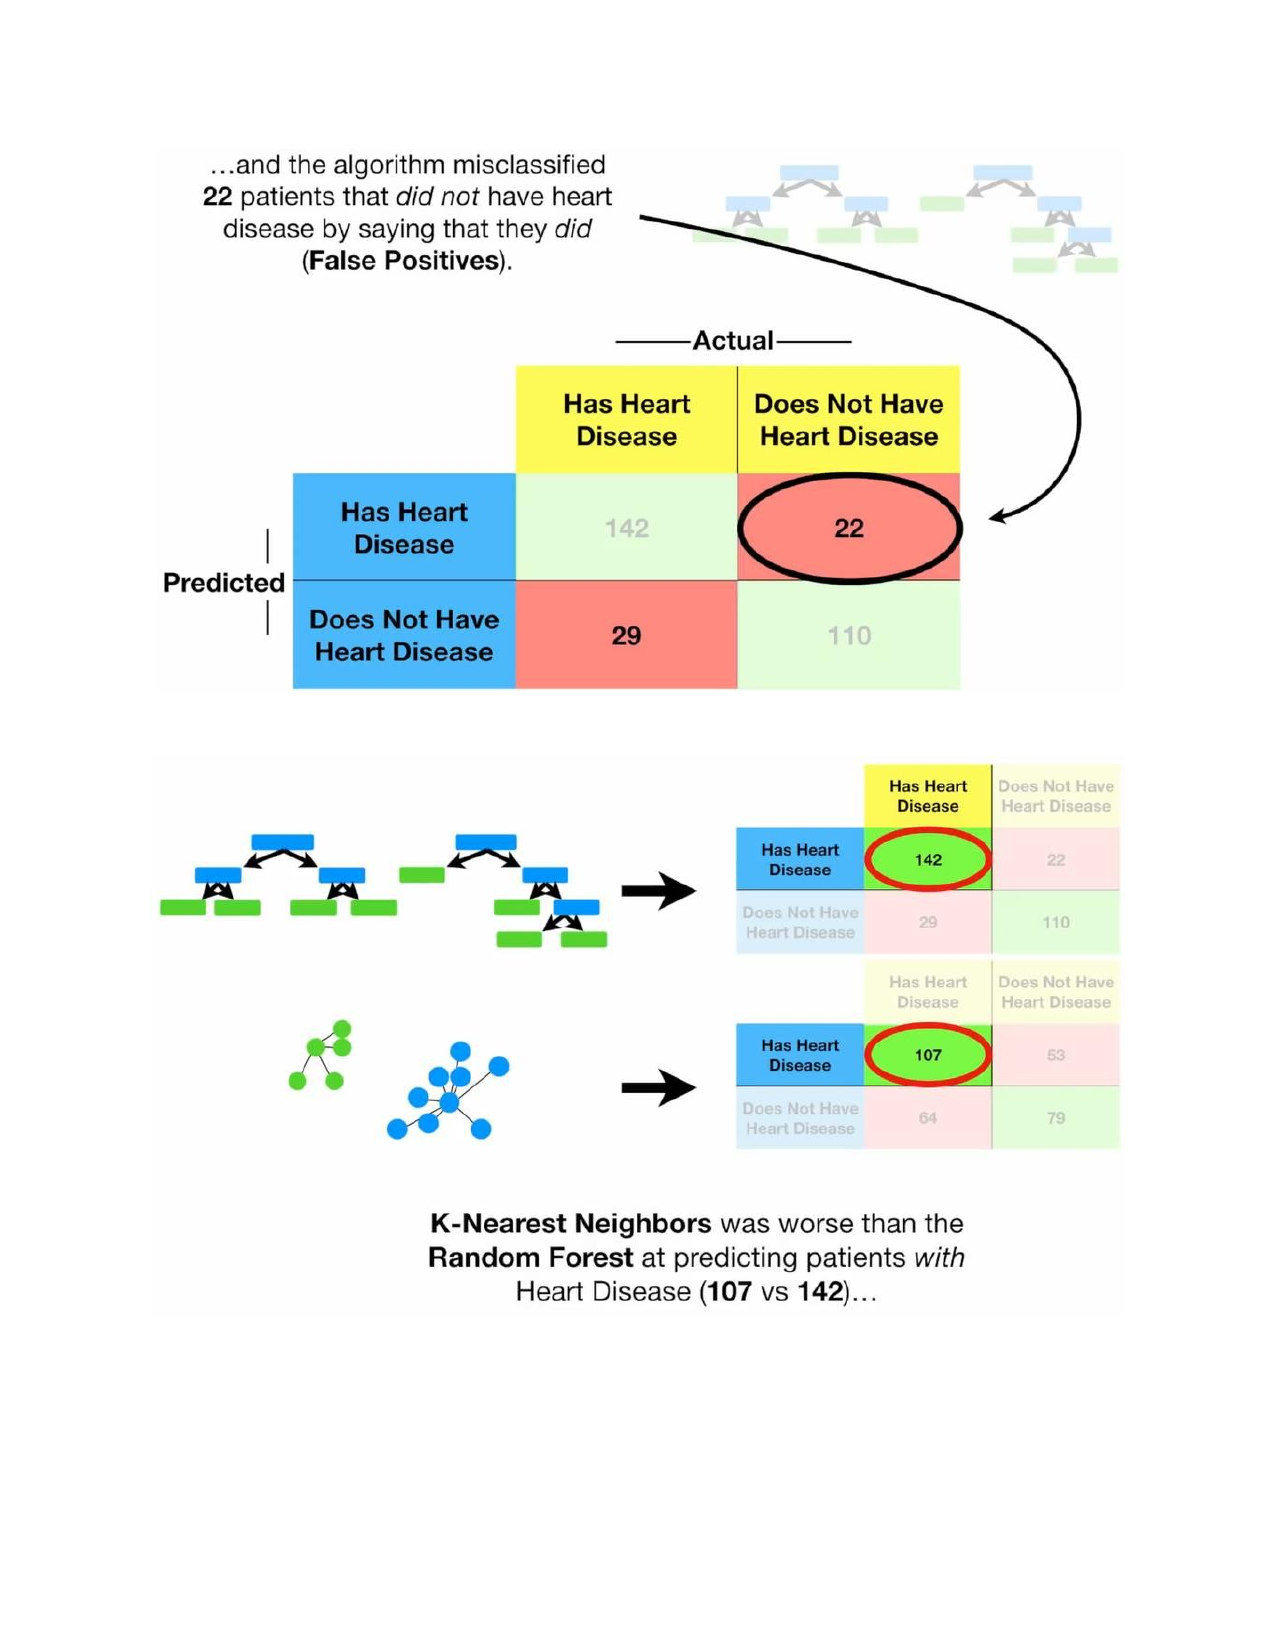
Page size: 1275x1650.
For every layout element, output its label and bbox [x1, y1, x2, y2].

picture [157, 149, 1126, 691]
picture [149, 756, 1126, 1315]
